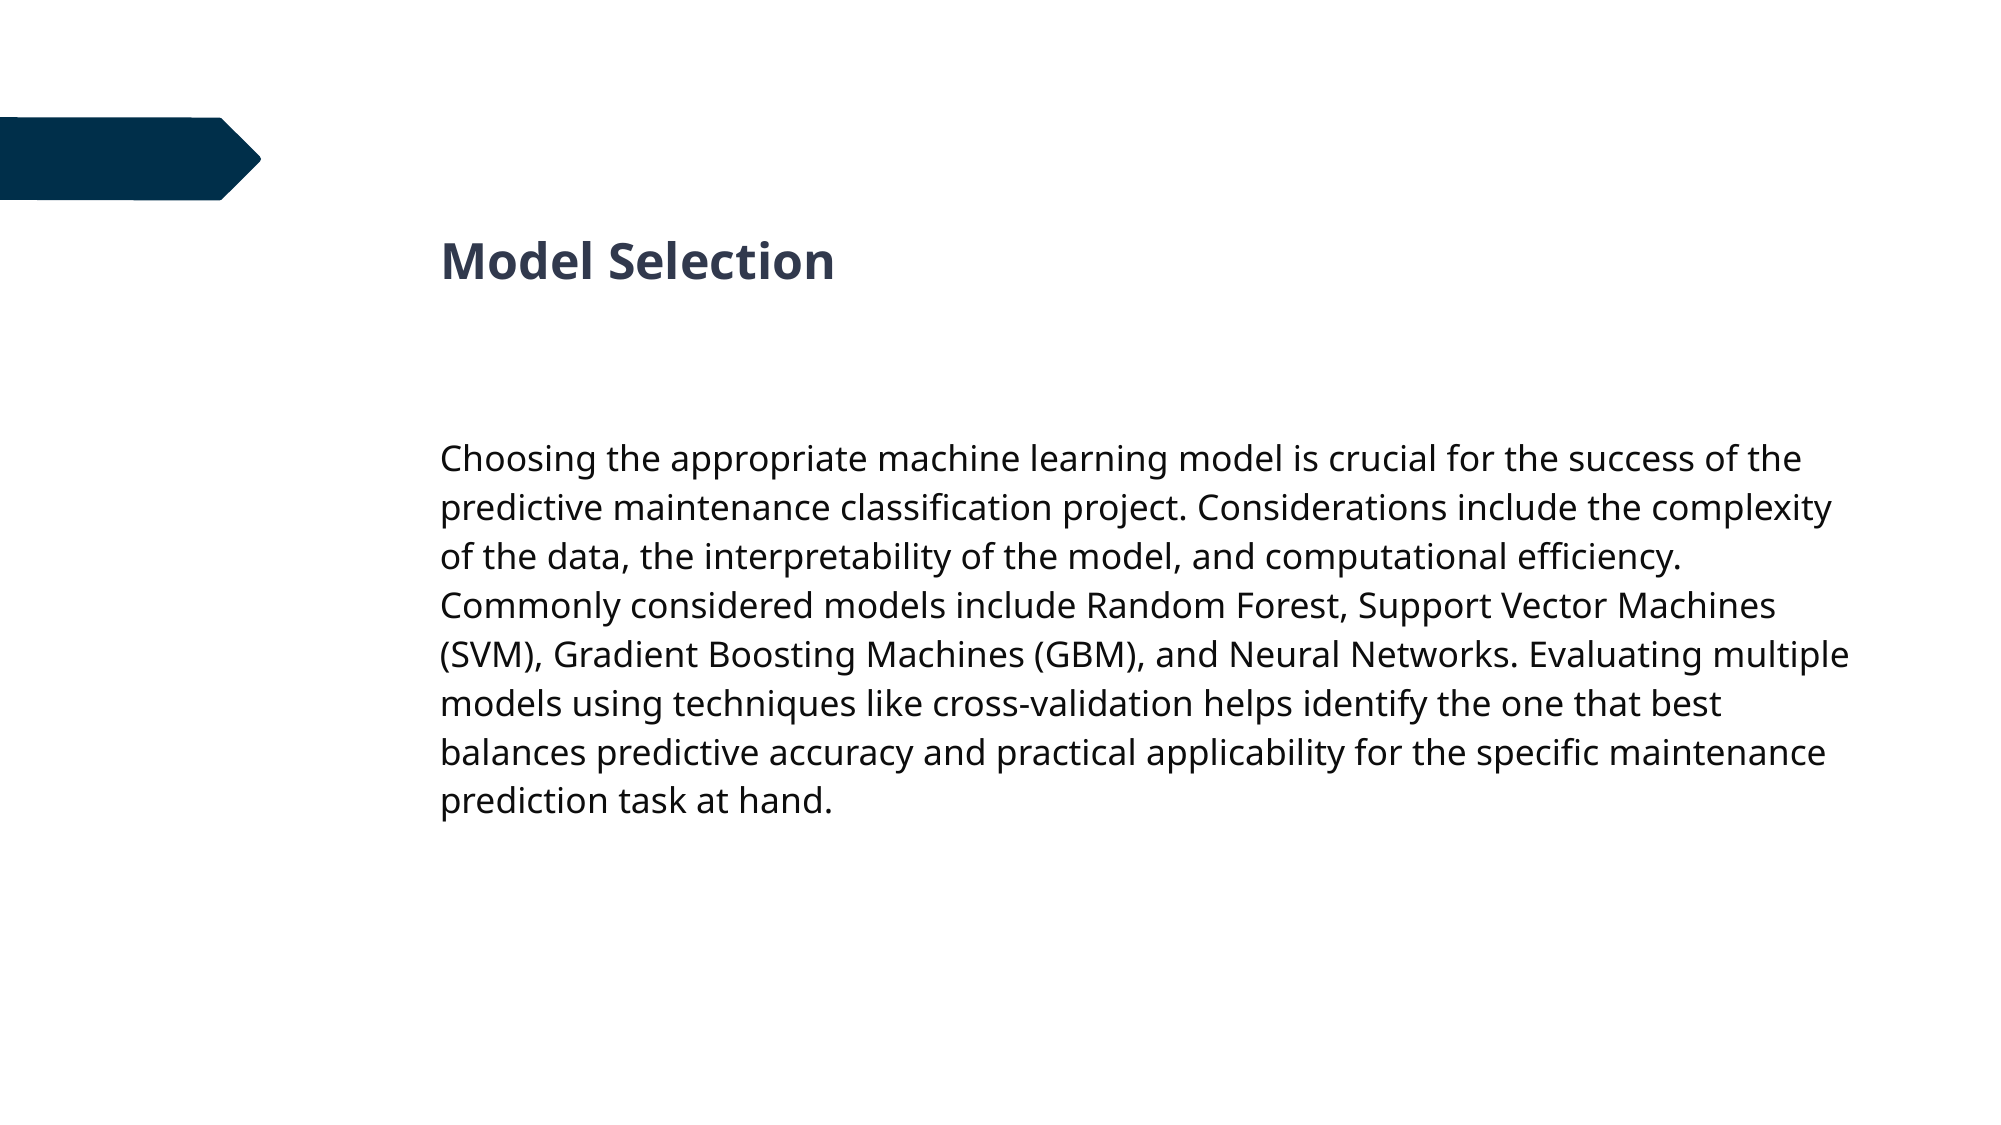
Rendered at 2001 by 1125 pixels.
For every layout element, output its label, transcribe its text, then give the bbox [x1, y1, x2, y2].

title Model Selection [425, 102, 1888, 288]
list Choosing the appropriate machine learning model is crucial for the success of the predictive maintenance classification project. Considerations include the complexity of the data, the interpretability of the model, and computational efficiency. Commonly considered models include Random Forest, Support Vector Machines (SVM), Gradient Boosting Machines (GBM), and Neural Networks. Evaluating multiple models using techniques like cross-validation helps identify the one that best balances predictive accuracy and practical applicability for the specific maintenance prediction task at hand. [424, 288, 1888, 1023]
